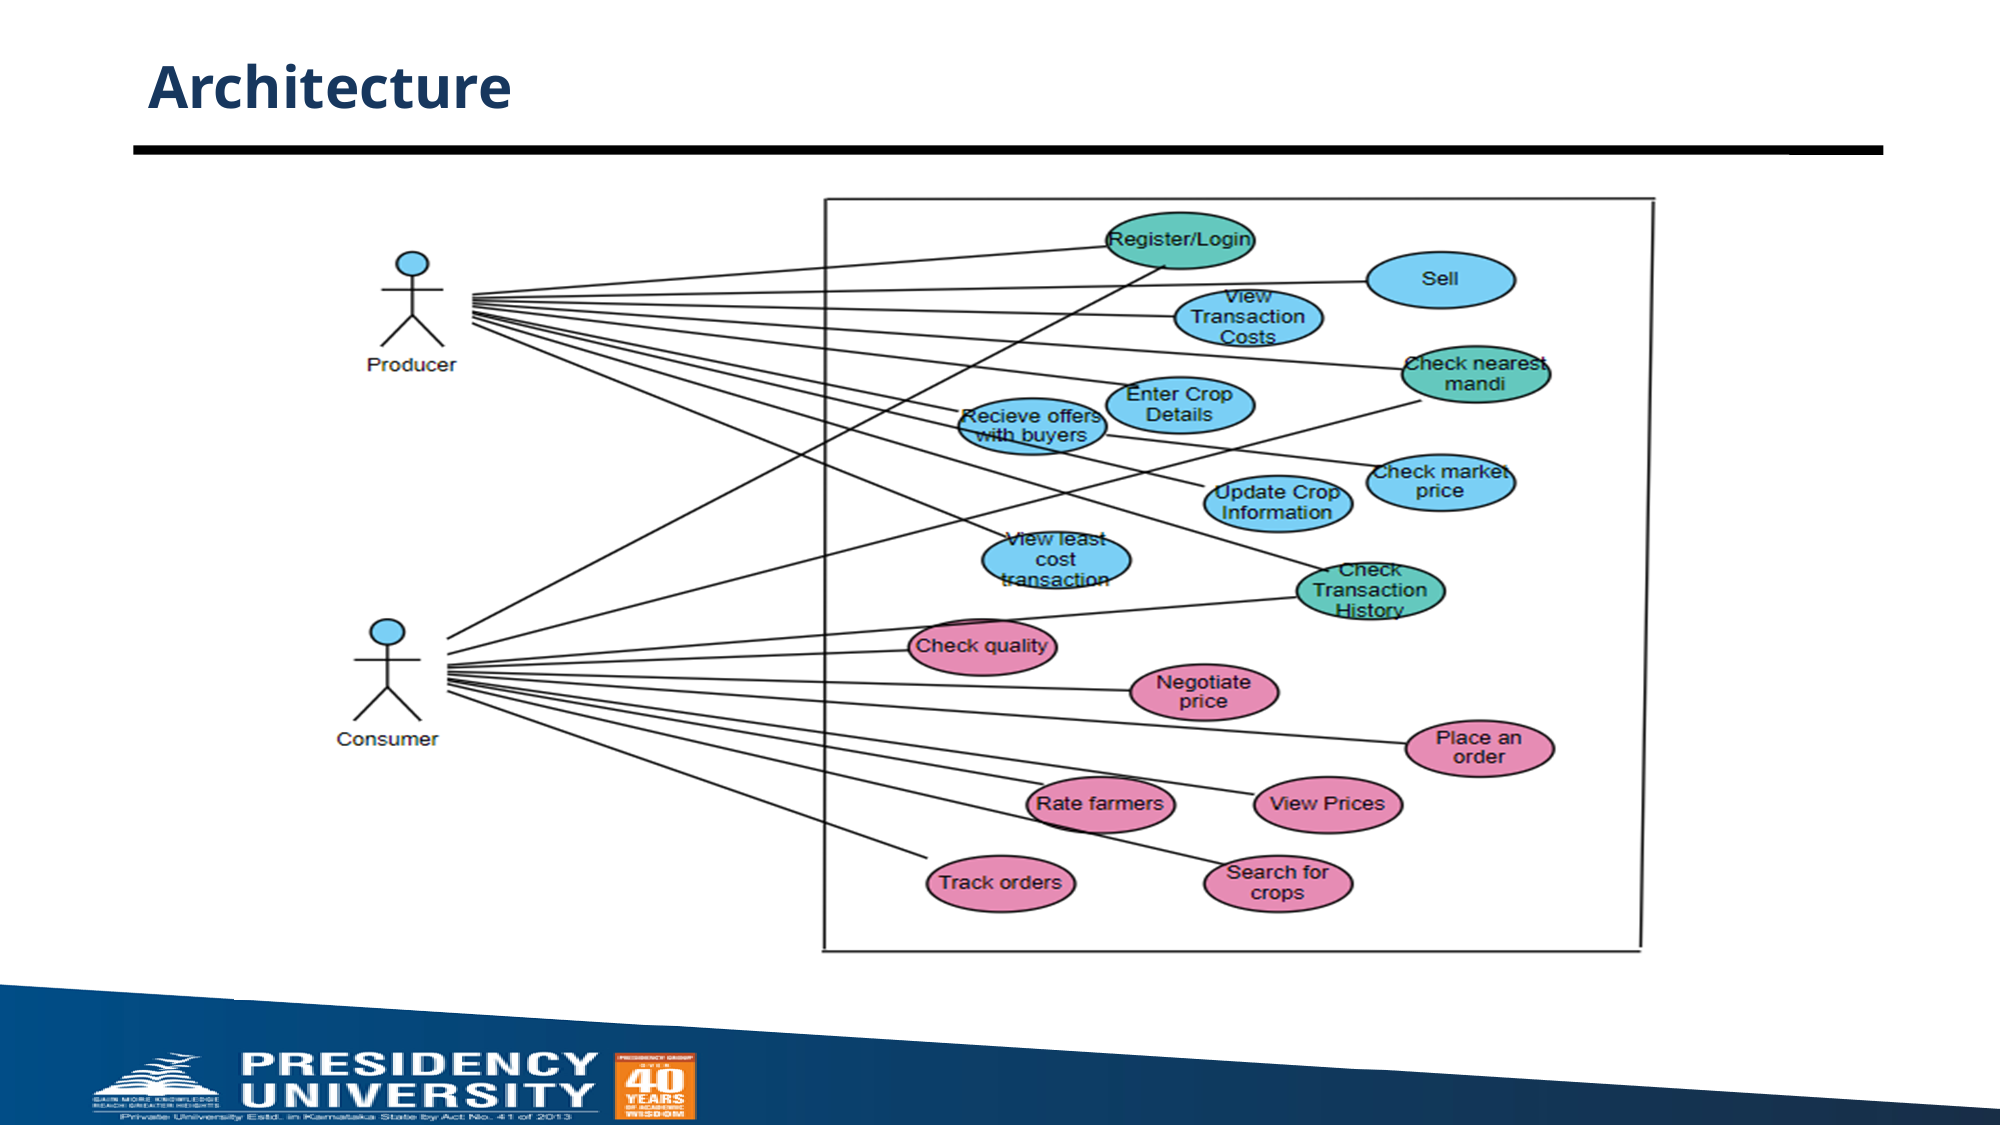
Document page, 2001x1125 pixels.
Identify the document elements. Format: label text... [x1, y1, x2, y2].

picture [0, 982, 2000, 1125]
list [234, 187, 1783, 1001]
title Architecture [133, 45, 1884, 125]
